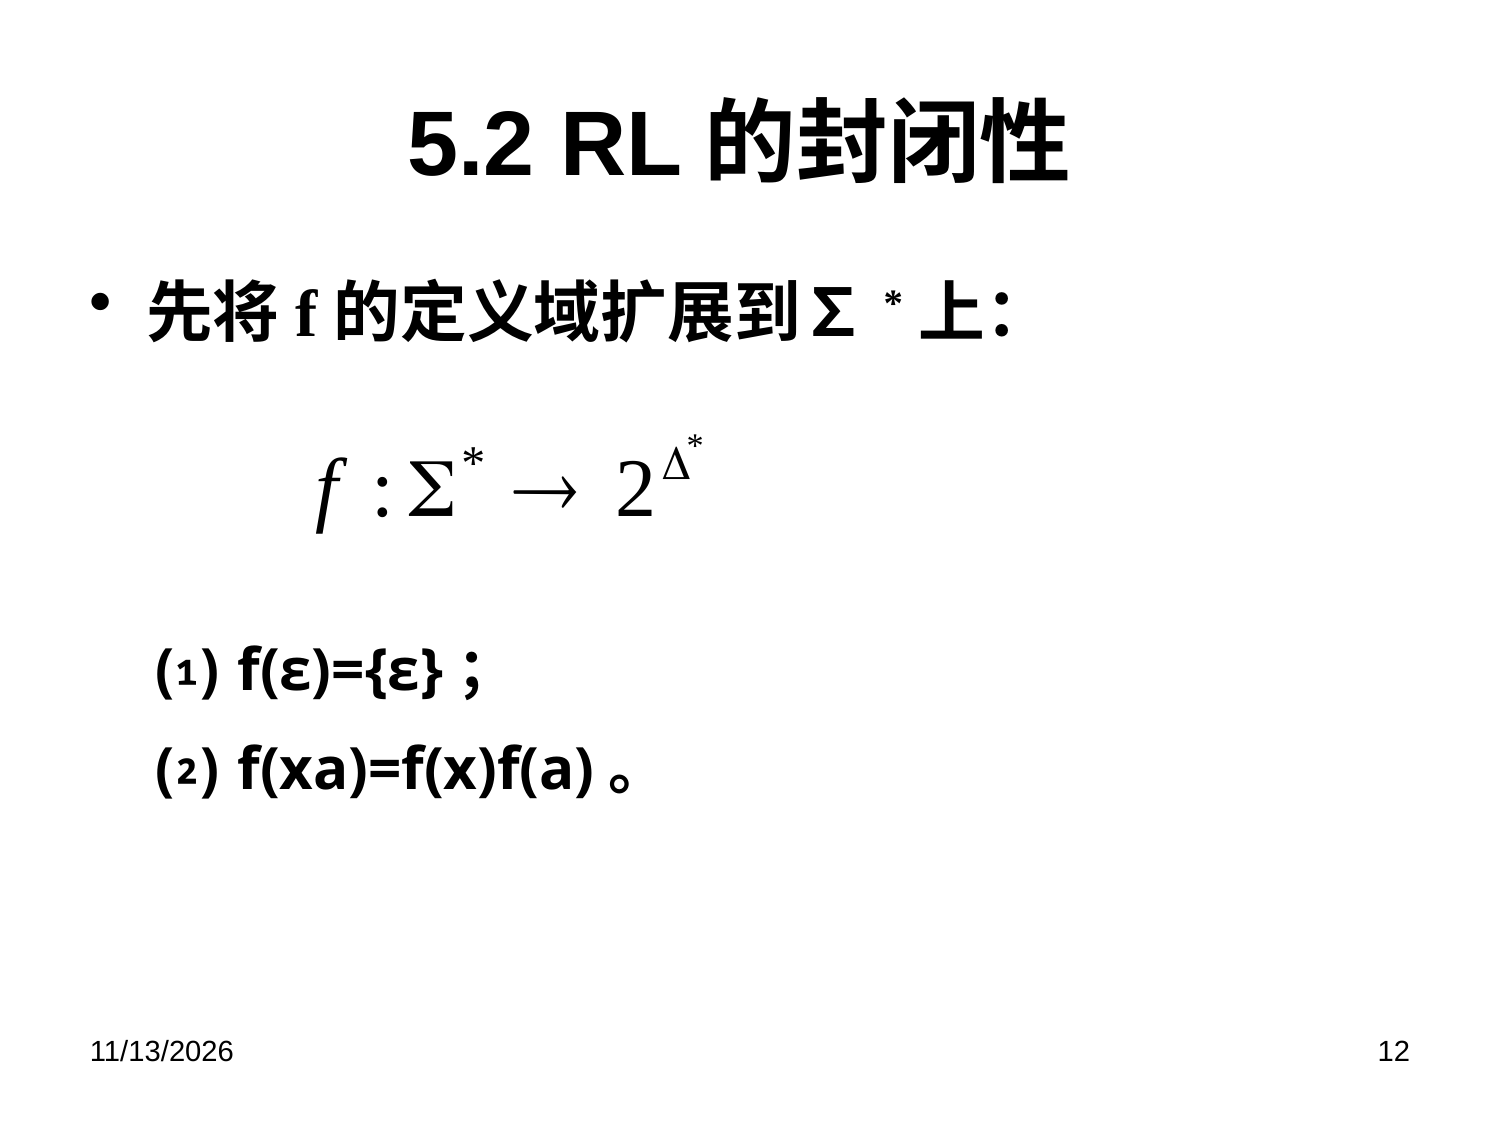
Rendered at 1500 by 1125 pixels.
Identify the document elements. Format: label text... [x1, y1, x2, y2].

text_box ⑴ f(ε)={ε}； ⑵ f(xa)=f(x)f(a)。 [137, 624, 1250, 809]
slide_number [74, 1024, 426, 1103]
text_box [287, 412, 725, 552]
slide_number 12 [1074, 1024, 1426, 1103]
title 5.2 RL的封闭性 [74, 44, 1426, 233]
list 先将f的定义域扩展到∑*上： [74, 262, 1426, 363]
